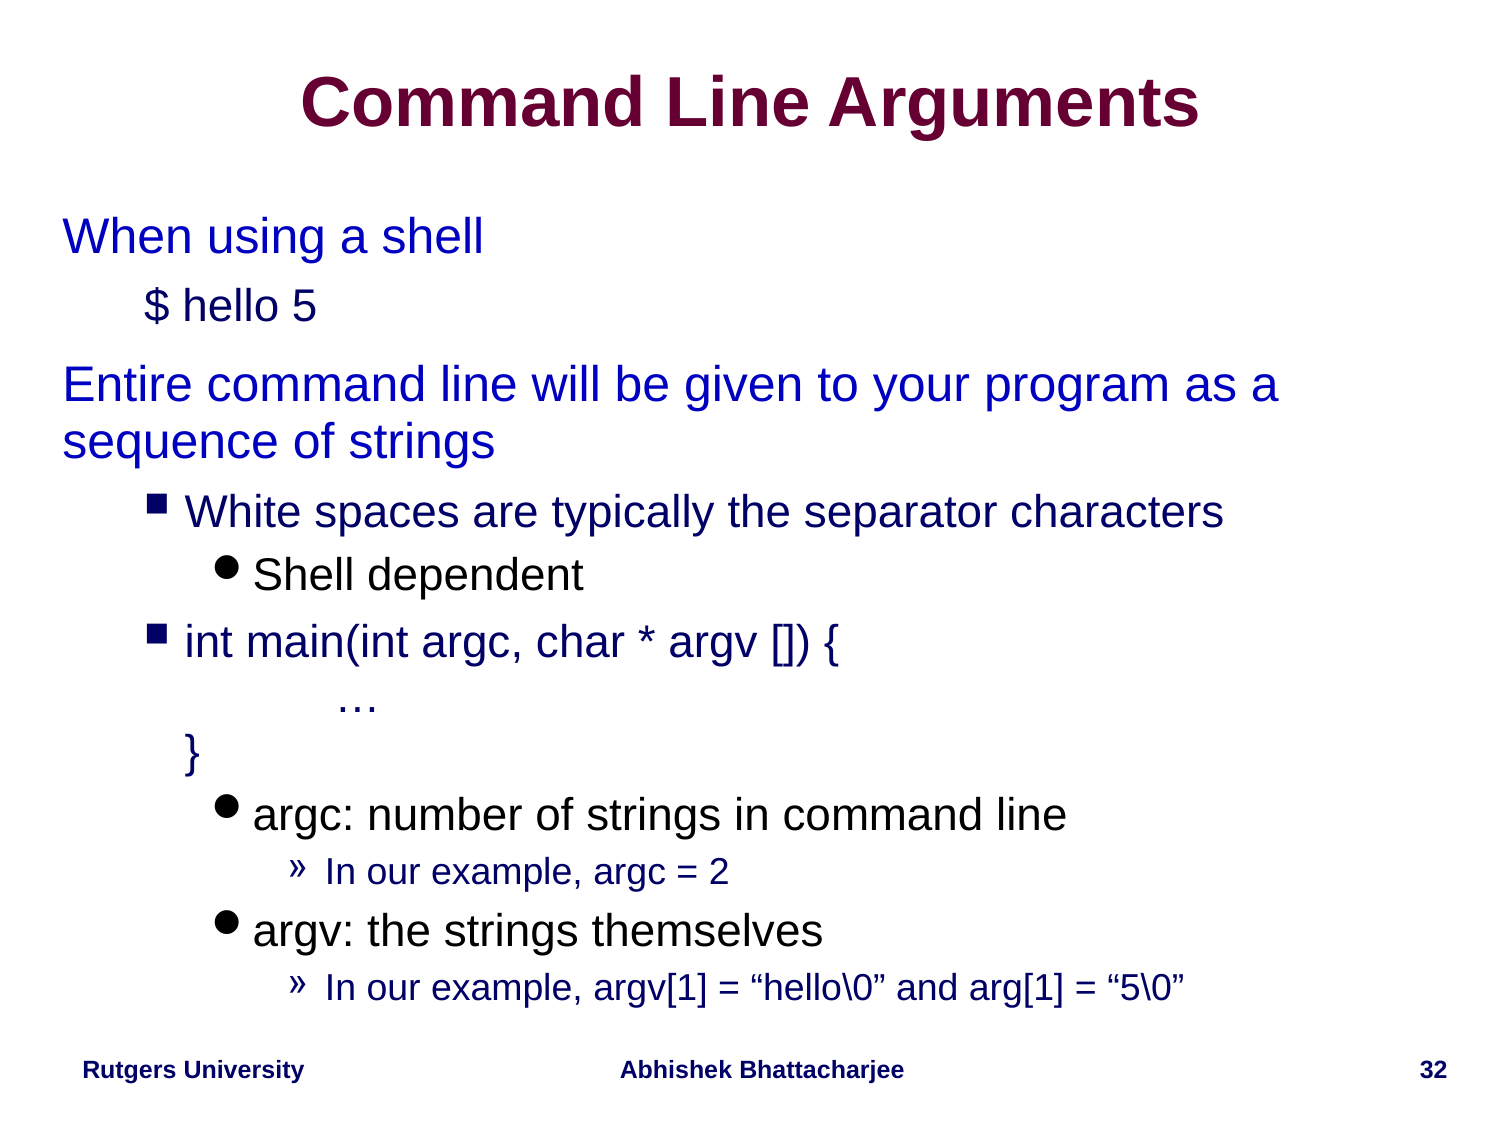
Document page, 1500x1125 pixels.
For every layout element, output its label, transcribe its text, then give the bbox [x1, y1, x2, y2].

title Command Line Arguments [46, 40, 1456, 169]
list When using a shell $ hello 5 Entire command line will be given to your program as a sequence of strings White spaces are typically the separator characters Shell dependent int main(int argc, char * argv []) { … } argc: number of strings in command line In our example, argc = 2 argv: the strings themselves In our example, argv[1] = “hello\0” and arg[1] = “5\0” [47, 199, 1463, 1026]
